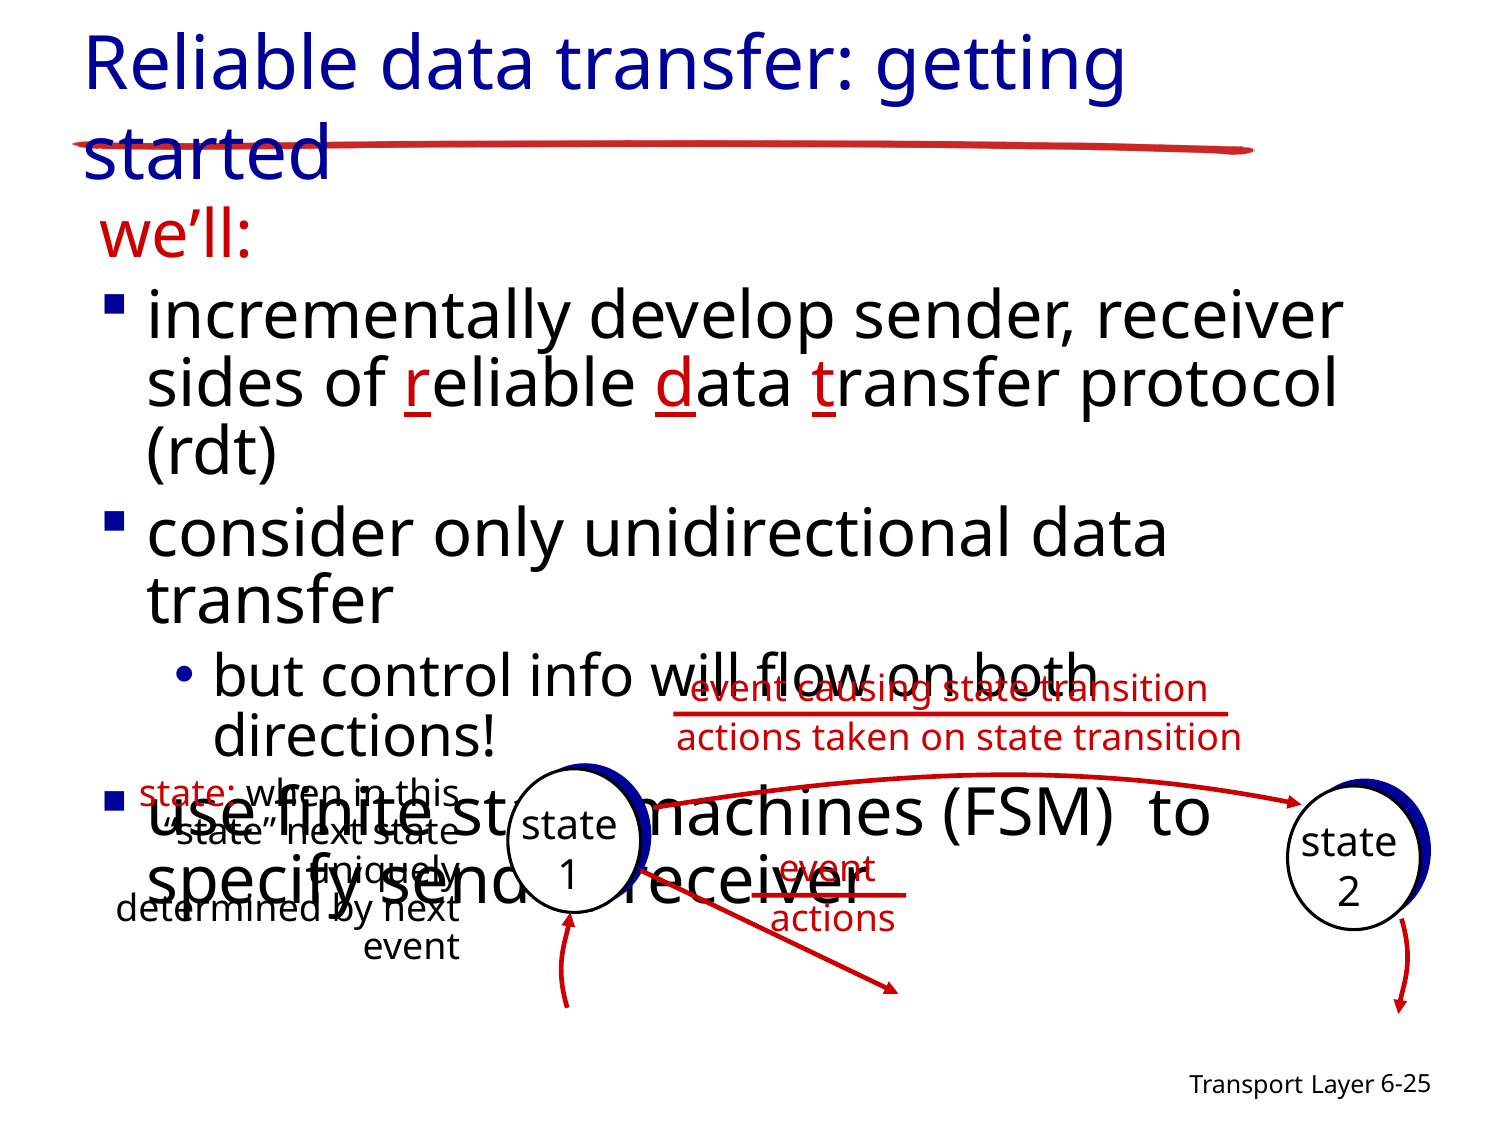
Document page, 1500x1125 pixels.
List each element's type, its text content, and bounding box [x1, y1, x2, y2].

text_box [527, 768, 622, 790]
text_box state 1 [506, 790, 633, 905]
text_box [1306, 785, 1401, 807]
title Reliable data transfer: getting started [67, 31, 1343, 178]
text_box [553, 763, 652, 885]
text_box [561, 912, 575, 1008]
text_box event [763, 836, 891, 886]
text_box actions taken on state transition [661, 705, 1258, 765]
text_box state: when in this “state” next state uniquely determined by next event [20, 768, 475, 972]
text_box [1324, 778, 1431, 900]
text_box event causing state transition [674, 656, 1225, 705]
picture [67, 136, 1268, 159]
slide_number 6-25 [1365, 1060, 1477, 1106]
text_box [544, 905, 604, 913]
text_box [653, 774, 1302, 808]
text_box [1324, 922, 1384, 930]
text_box actions [755, 886, 911, 947]
footer Transport Layer [914, 1057, 1390, 1105]
text_box [633, 807, 641, 874]
text_box state 2 [1285, 807, 1413, 922]
list we’ll: incrementally develop sender, receiver sides of reliable data transfer protocol (rdt) consider only unidirectional data transfer but control info will flow on both directions! use finite state machines (FSM) to specify sender, receiver [84, 195, 1388, 746]
text_box [1413, 825, 1421, 891]
text_box [800, 947, 899, 994]
text_box [1393, 918, 1408, 1014]
